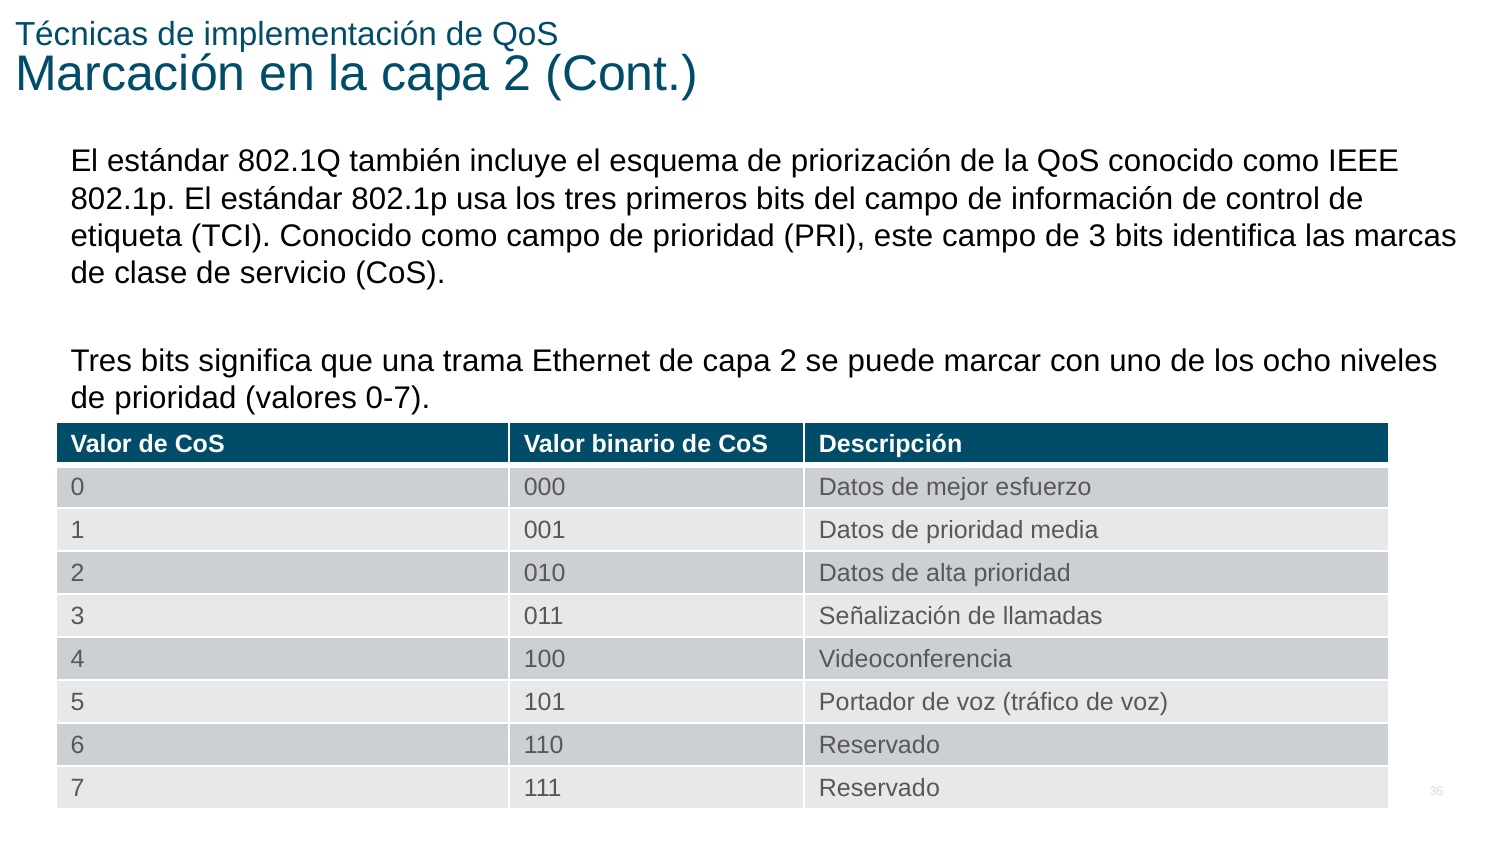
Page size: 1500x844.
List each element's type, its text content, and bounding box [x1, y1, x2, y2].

table_cell Señalización de llamadas [805, 595, 1388, 636]
title Técnicas de implementación de QoS Marcación en la capa 2 (Cont.) [0, 0, 1369, 121]
table_cell 000 [510, 468, 803, 507]
table_cell 1 [57, 509, 508, 550]
table_cell Reservado [805, 724, 1388, 765]
table_header Descripción [805, 423, 1388, 462]
table_cell 7 [57, 767, 508, 808]
table_cell 2 [57, 552, 508, 593]
table_cell Datos de mejor esfuerzo [805, 468, 1388, 507]
table_cell Videoconferencia [805, 638, 1388, 679]
table_cell 100 [510, 638, 803, 679]
table_cell 5 [57, 681, 508, 722]
table_cell Datos de prioridad media [805, 509, 1388, 550]
table_cell Reservado [805, 767, 1388, 808]
table_cell 0 [57, 468, 508, 507]
list El estándar 802.1Q también incluye el esquema de priorización de la QoS conocido como IEEE 802.1p. El estándar 802.1p usa los tres primeros bits del campo de información de control de etiqueta (TCI). Conocido como campo de prioridad (PRI), este campo de 3 bits identifica las marcas de clase de servicio (CoS). Tres bits significa que una trama Ethernet de capa 2 se puede marcar con uno de los ocho niveles de prioridad (valores 0-7). [55, 132, 1479, 392]
table_cell 001 [510, 509, 803, 550]
table_cell 3 [57, 595, 508, 636]
table_cell Portador de voz (tráfico de voz) [805, 681, 1388, 722]
table_cell 110 [510, 724, 803, 765]
table_cell Datos de alta prioridad [805, 552, 1388, 593]
table_cell 101 [510, 681, 803, 722]
table_cell 011 [510, 595, 803, 636]
table_header Valor binario de CoS [510, 423, 803, 462]
table_cell 111 [510, 767, 803, 808]
table_cell 4 [57, 638, 508, 679]
table_cell 6 [57, 724, 508, 765]
table_header Valor de CoS [57, 423, 508, 462]
table_cell 010 [510, 552, 803, 593]
